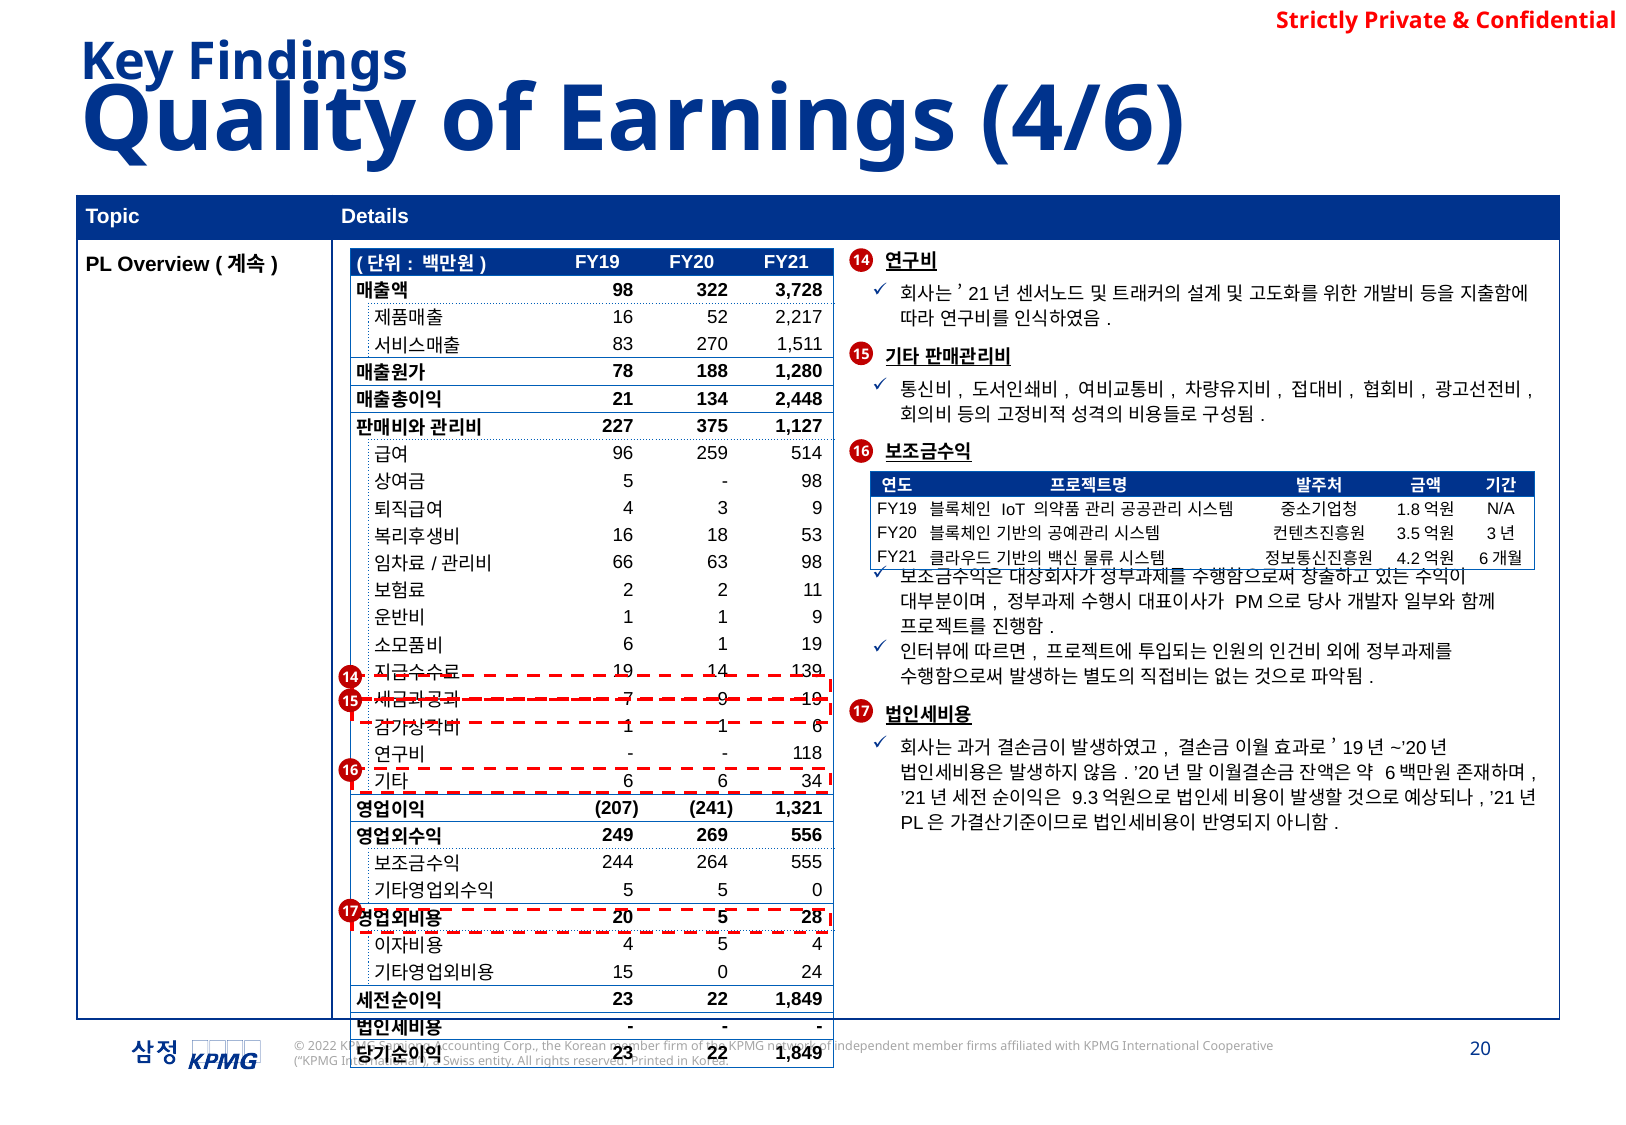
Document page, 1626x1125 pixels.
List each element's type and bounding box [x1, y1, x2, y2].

text_box [849, 341, 874, 366]
text_box [338, 664, 831, 724]
table_cell [78, 240, 331, 1018]
table_header [871, 472, 1534, 496]
text_box [338, 758, 831, 793]
text_box [849, 439, 874, 463]
picture [129, 1038, 263, 1071]
table_header [78, 196, 331, 238]
text_box [849, 248, 874, 272]
table_cell [351, 1040, 833, 1067]
table_cell [333, 240, 1559, 1018]
table_header [333, 196, 1559, 238]
table_cell [351, 1020, 833, 1039]
text_box [65, 37, 1475, 178]
text_box [849, 699, 874, 723]
text_box [338, 898, 831, 934]
